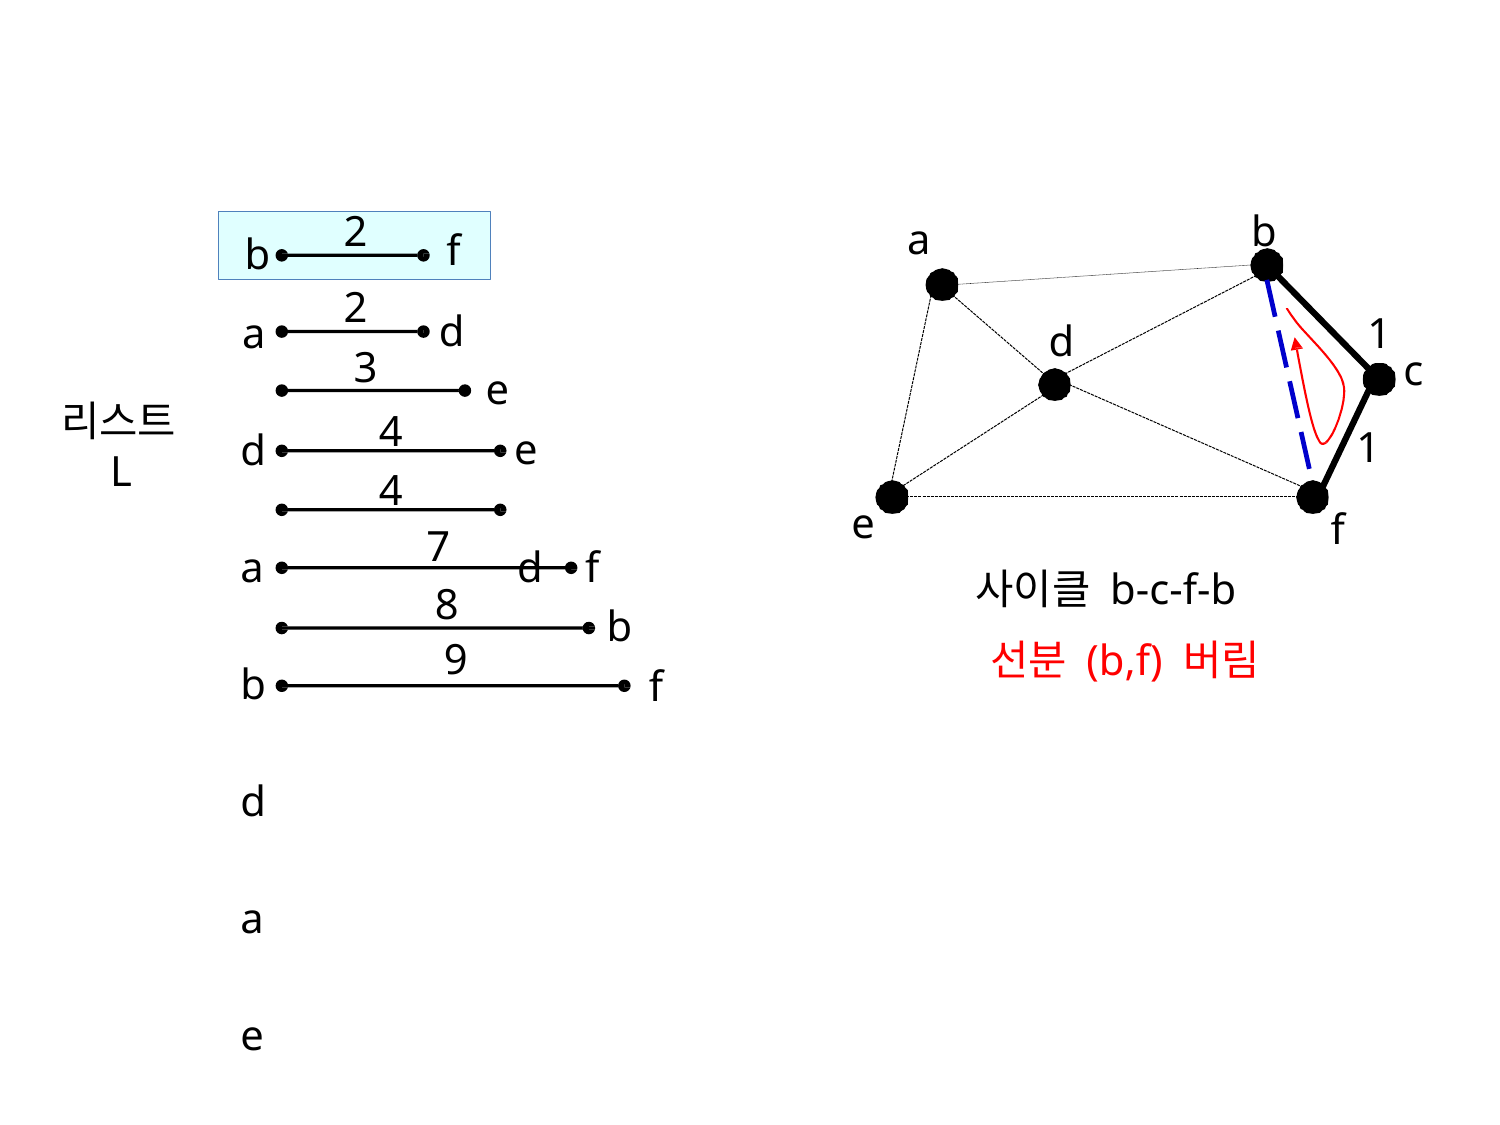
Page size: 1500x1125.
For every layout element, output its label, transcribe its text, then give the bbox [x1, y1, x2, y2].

text_box [875, 480, 909, 514]
text_box [1250, 248, 1284, 282]
text_box f [646, 657, 666, 710]
text_box [1038, 368, 1071, 401]
text_box [1362, 363, 1396, 396]
text_box [471, 621, 596, 635]
text_box b [1249, 202, 1279, 256]
text_box e d [512, 411, 545, 591]
text_box [925, 268, 959, 301]
text_box [1296, 480, 1329, 514]
text_box [275, 621, 424, 635]
text_box e [849, 494, 877, 547]
text_box 4 4 [376, 393, 406, 514]
text_box 7 8 9 [424, 510, 471, 684]
text_box [275, 503, 376, 517]
text_box d [436, 302, 467, 355]
text_box [381, 325, 430, 338]
text_box f [582, 539, 602, 592]
text_box [275, 679, 631, 693]
text_box 선분 (b,f) 버림 [988, 631, 1274, 684]
text_box b [244, 225, 272, 278]
text_box f [446, 221, 463, 274]
text_box [275, 249, 430, 262]
text_box [218, 211, 491, 279]
text_box 2 3 [341, 270, 381, 391]
text_box c [1401, 341, 1429, 394]
text_box e [483, 360, 512, 413]
text_box [406, 444, 507, 458]
text_box 1 [1354, 418, 1383, 471]
text_box [471, 566, 512, 570]
text_box [275, 561, 424, 575]
text_box b [604, 598, 634, 651]
text_box [275, 325, 341, 338]
text_box a [905, 211, 934, 264]
text_box 리스트 L [54, 392, 184, 495]
text_box [545, 561, 578, 575]
text_box [406, 503, 507, 517]
text_box [275, 444, 376, 458]
text_box a d a b d a e [238, 298, 272, 1059]
text_box d [1046, 312, 1076, 365]
text_box f [1328, 500, 1348, 553]
text_box 사이클 b-c-f-b [973, 560, 1279, 613]
text_box [1285, 308, 1346, 445]
text_box [275, 384, 472, 397]
text_box 1 [1365, 304, 1394, 357]
text_box 2 [343, 202, 370, 256]
